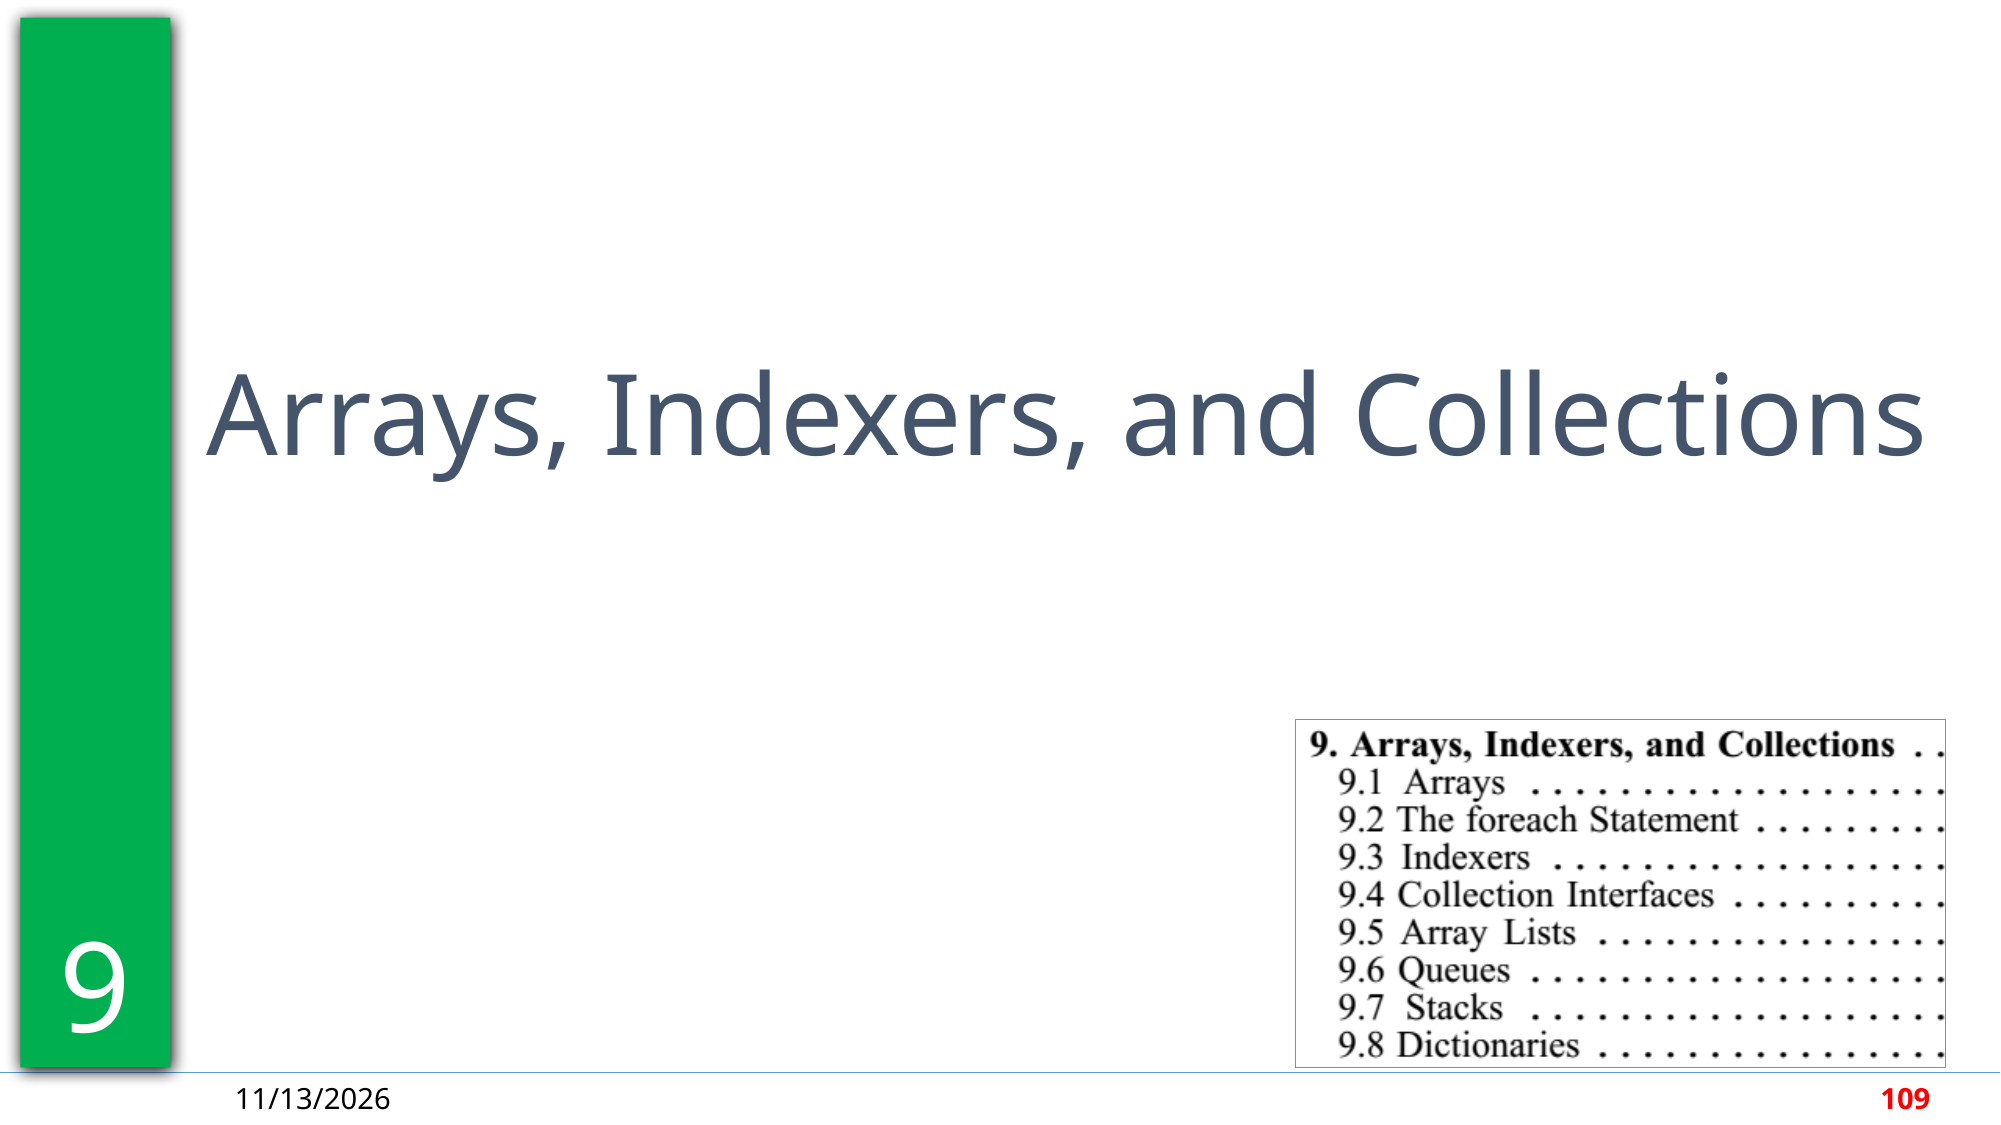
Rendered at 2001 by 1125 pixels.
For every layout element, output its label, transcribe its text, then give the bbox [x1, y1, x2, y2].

list Arrays, Indexers, and Collections [192, 340, 1946, 488]
slide_number 109 [1495, 1072, 1946, 1115]
list 9 [20, 17, 171, 1068]
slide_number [220, 1072, 671, 1115]
picture [1295, 719, 1946, 1068]
